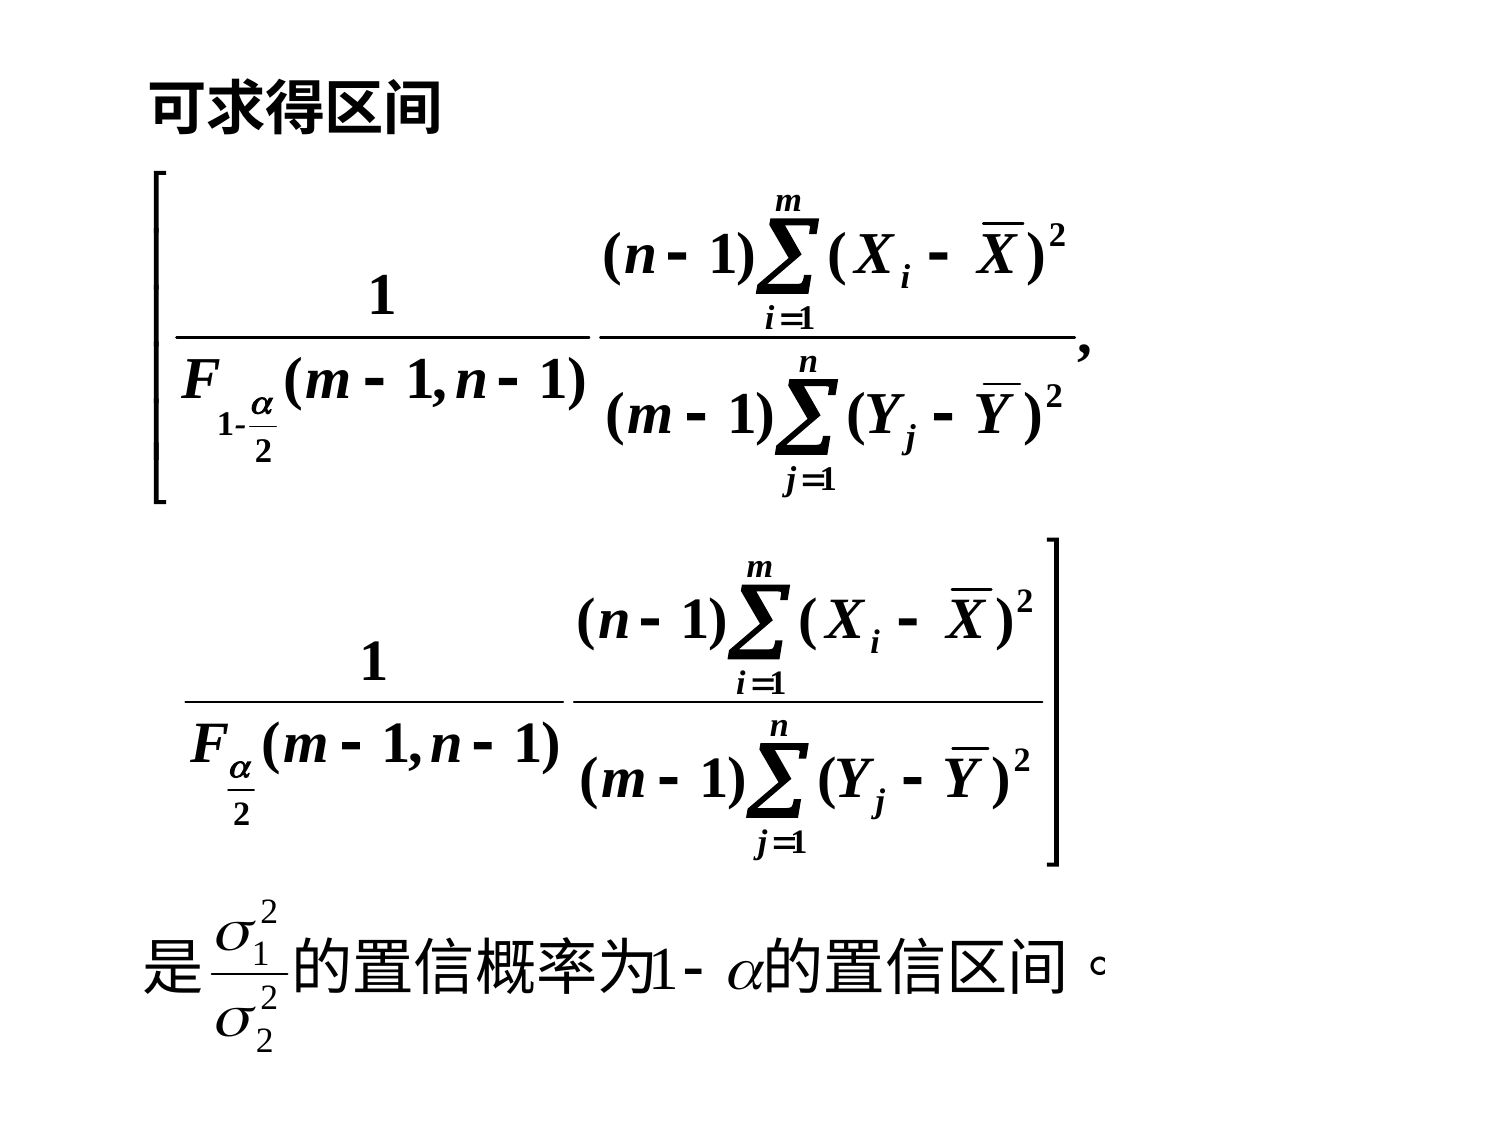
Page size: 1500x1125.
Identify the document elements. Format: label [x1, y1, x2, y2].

text_box [175, 527, 1080, 880]
text_box [140, 70, 1101, 516]
text_box [135, 881, 1105, 1066]
